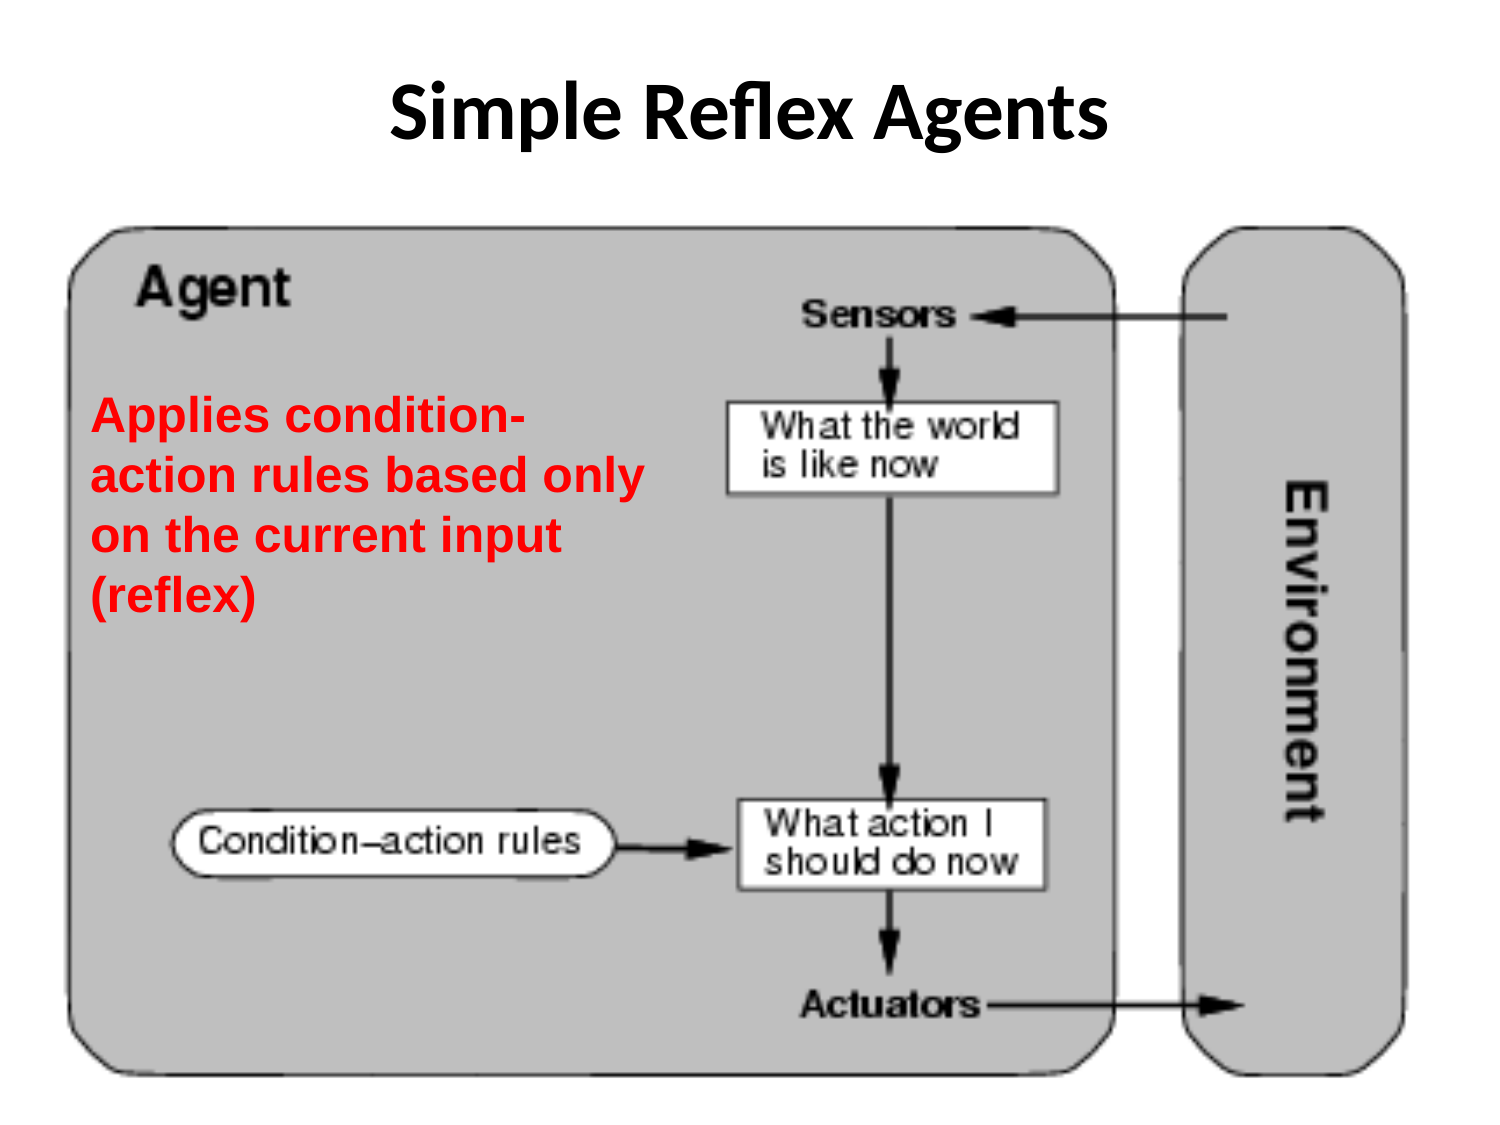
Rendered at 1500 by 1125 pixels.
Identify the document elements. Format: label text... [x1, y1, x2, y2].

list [62, 224, 1413, 1085]
title Simple Reflex Agents [12, 12, 1488, 200]
